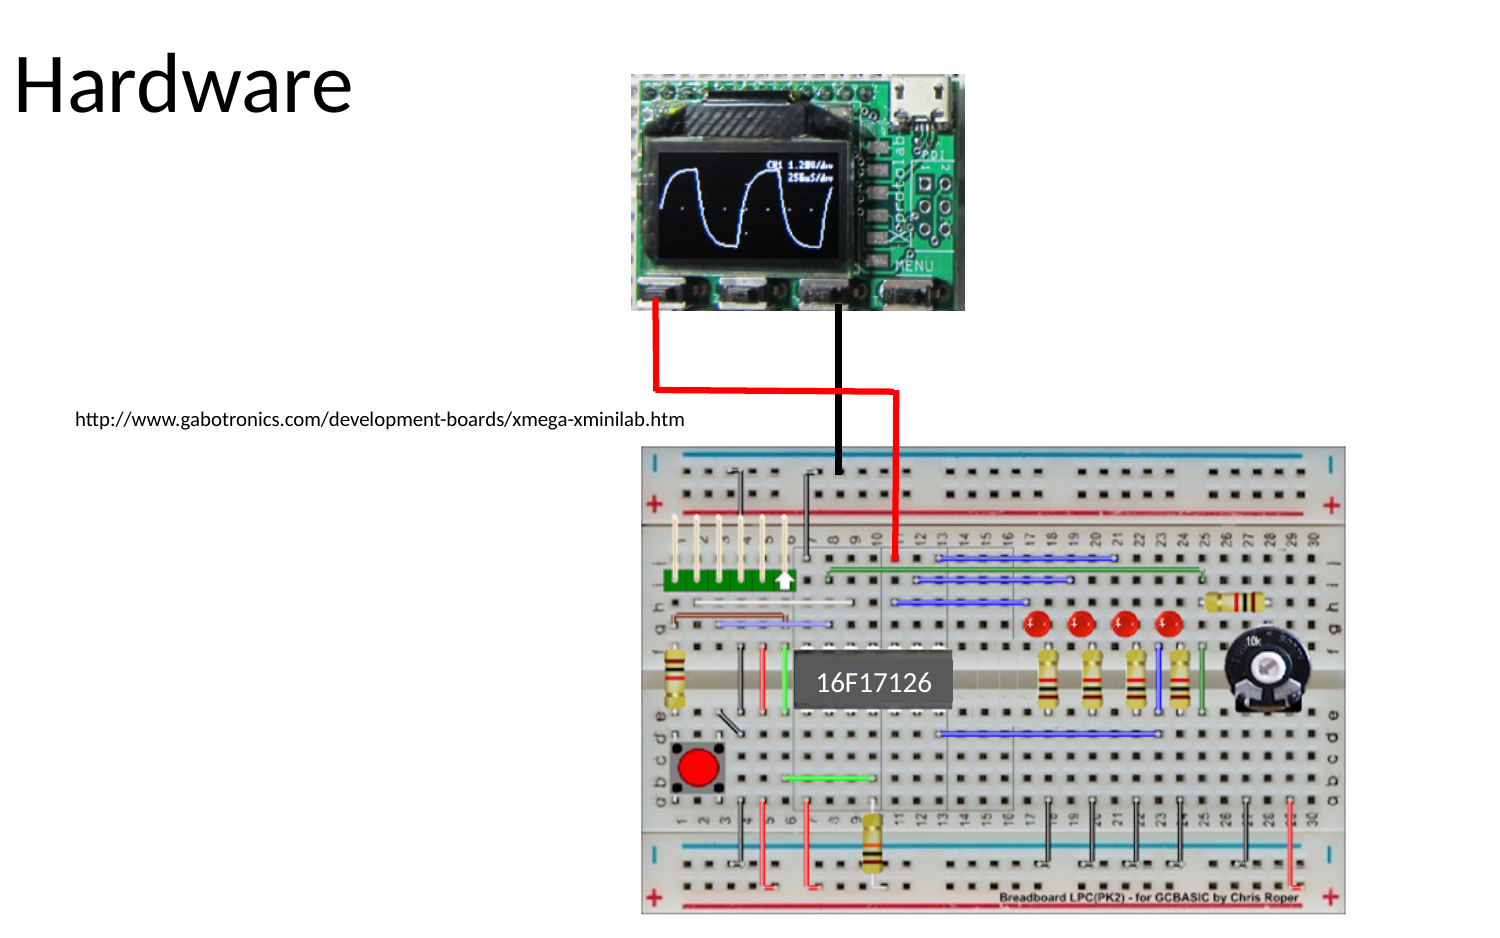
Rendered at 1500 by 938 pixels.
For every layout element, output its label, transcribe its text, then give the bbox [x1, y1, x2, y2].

title Hardware [0, 0, 1350, 157]
picture [639, 445, 1361, 937]
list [631, 74, 965, 312]
text_box http://www.gabotronics.com/development-boards/xmega-xminilab.htm [60, 398, 752, 438]
